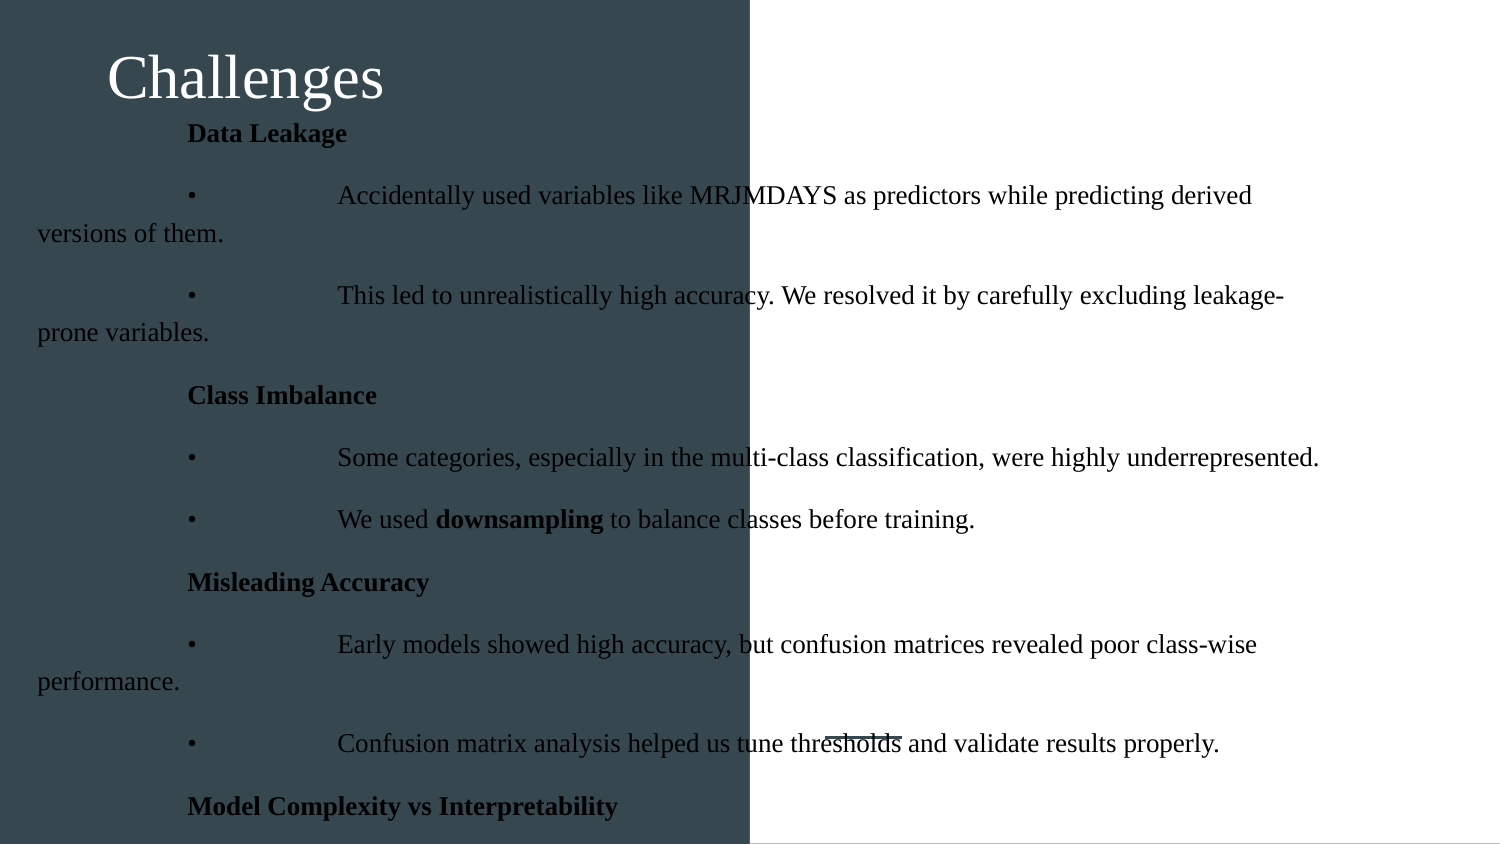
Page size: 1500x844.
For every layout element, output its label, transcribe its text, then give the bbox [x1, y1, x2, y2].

text_box Challenges [92, 20, 736, 95]
text_box Data Leakage • Accidentally used variables like MRJMDAYS as predictors while predicting derived versions of them. • This led to unrealistically high accuracy. We resolved it by carefully excluding leakage-prone variables. Class Imbalance • Some categories, especially in the multi-class classification, were highly underrepresented. • We used downsampling to balance classes before training. Misleading Accuracy • Early models showed high accuracy, but confusion matrices revealed poor class-wise performance. • Confusion matrix analysis helped us tune thresholds and validate results properly. Model Complexity vs Interpretability • Ensemble models performed better but were less interpretable. • We ensured clear feature importance plots and decision paths for explanation. [22, 95, 1359, 844]
